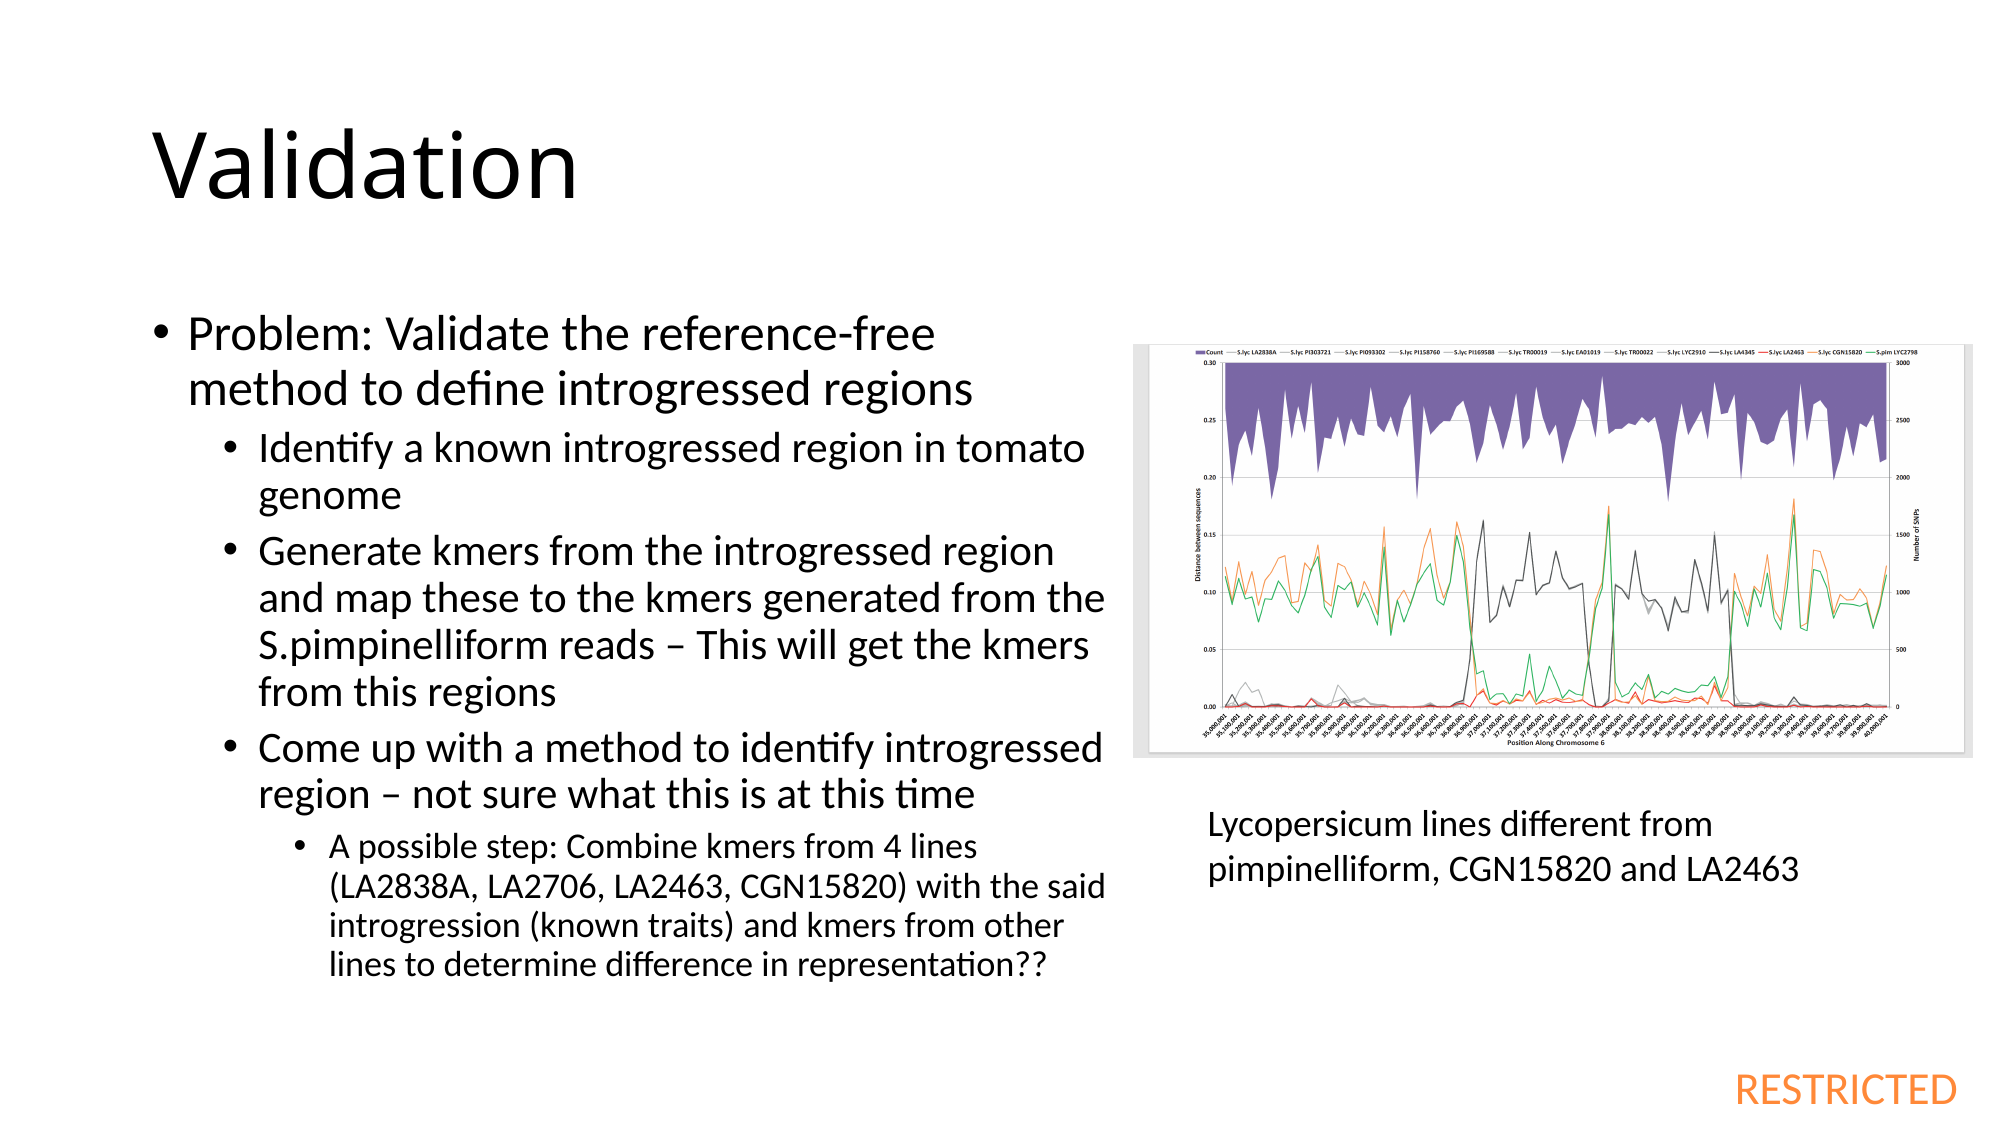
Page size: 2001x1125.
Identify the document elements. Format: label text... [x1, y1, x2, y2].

list Problem: Validate the reference-free method to define introgressed regions Identify a known introgressed region in tomato genome Generate kmers from the introgressed region and map these to the kmers generated from the S.pimpinelliform reads – This will get the kmers from this regions Come up with a method to identify introgressed region – not sure what this is at this time A possible step: Combine kmers from 4 lines (LA2838A, LA2706, LA2463, CGN15820) with the said introgression (known traits) and kmers from other lines to determine difference in representation?? [137, 299, 1123, 1014]
title Validation [137, 59, 1863, 278]
text_box Lycopersicum lines different from pimpinelliform, CGN15820 and LA2463 [1192, 791, 1963, 897]
picture [1133, 344, 1973, 758]
